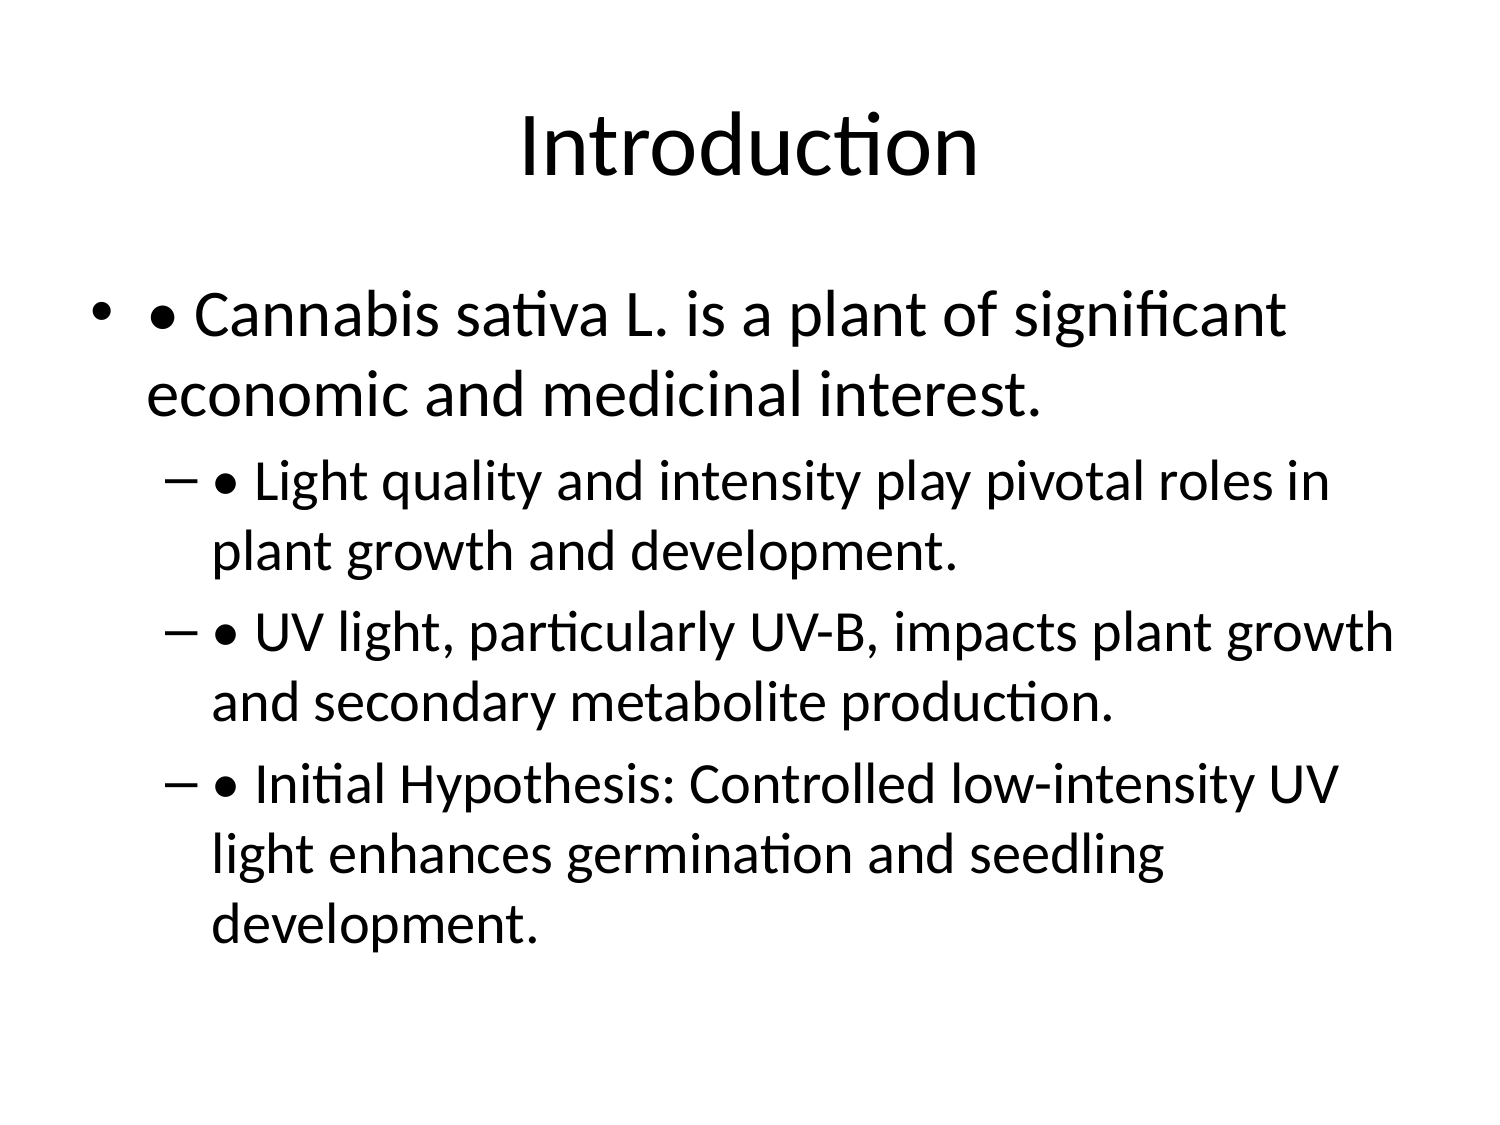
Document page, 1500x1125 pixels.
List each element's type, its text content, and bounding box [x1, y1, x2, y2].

title Introduction [75, 45, 1425, 233]
list • Cannabis sativa L. is a plant of significant economic and medicinal interest. • Light quality and intensity play pivotal roles in plant growth and development. • UV light, particularly UV-B, impacts plant growth and secondary metabolite production. • Initial Hypothesis: Controlled low-intensity UV light enhances germination and seedling development. [75, 262, 1425, 1005]
